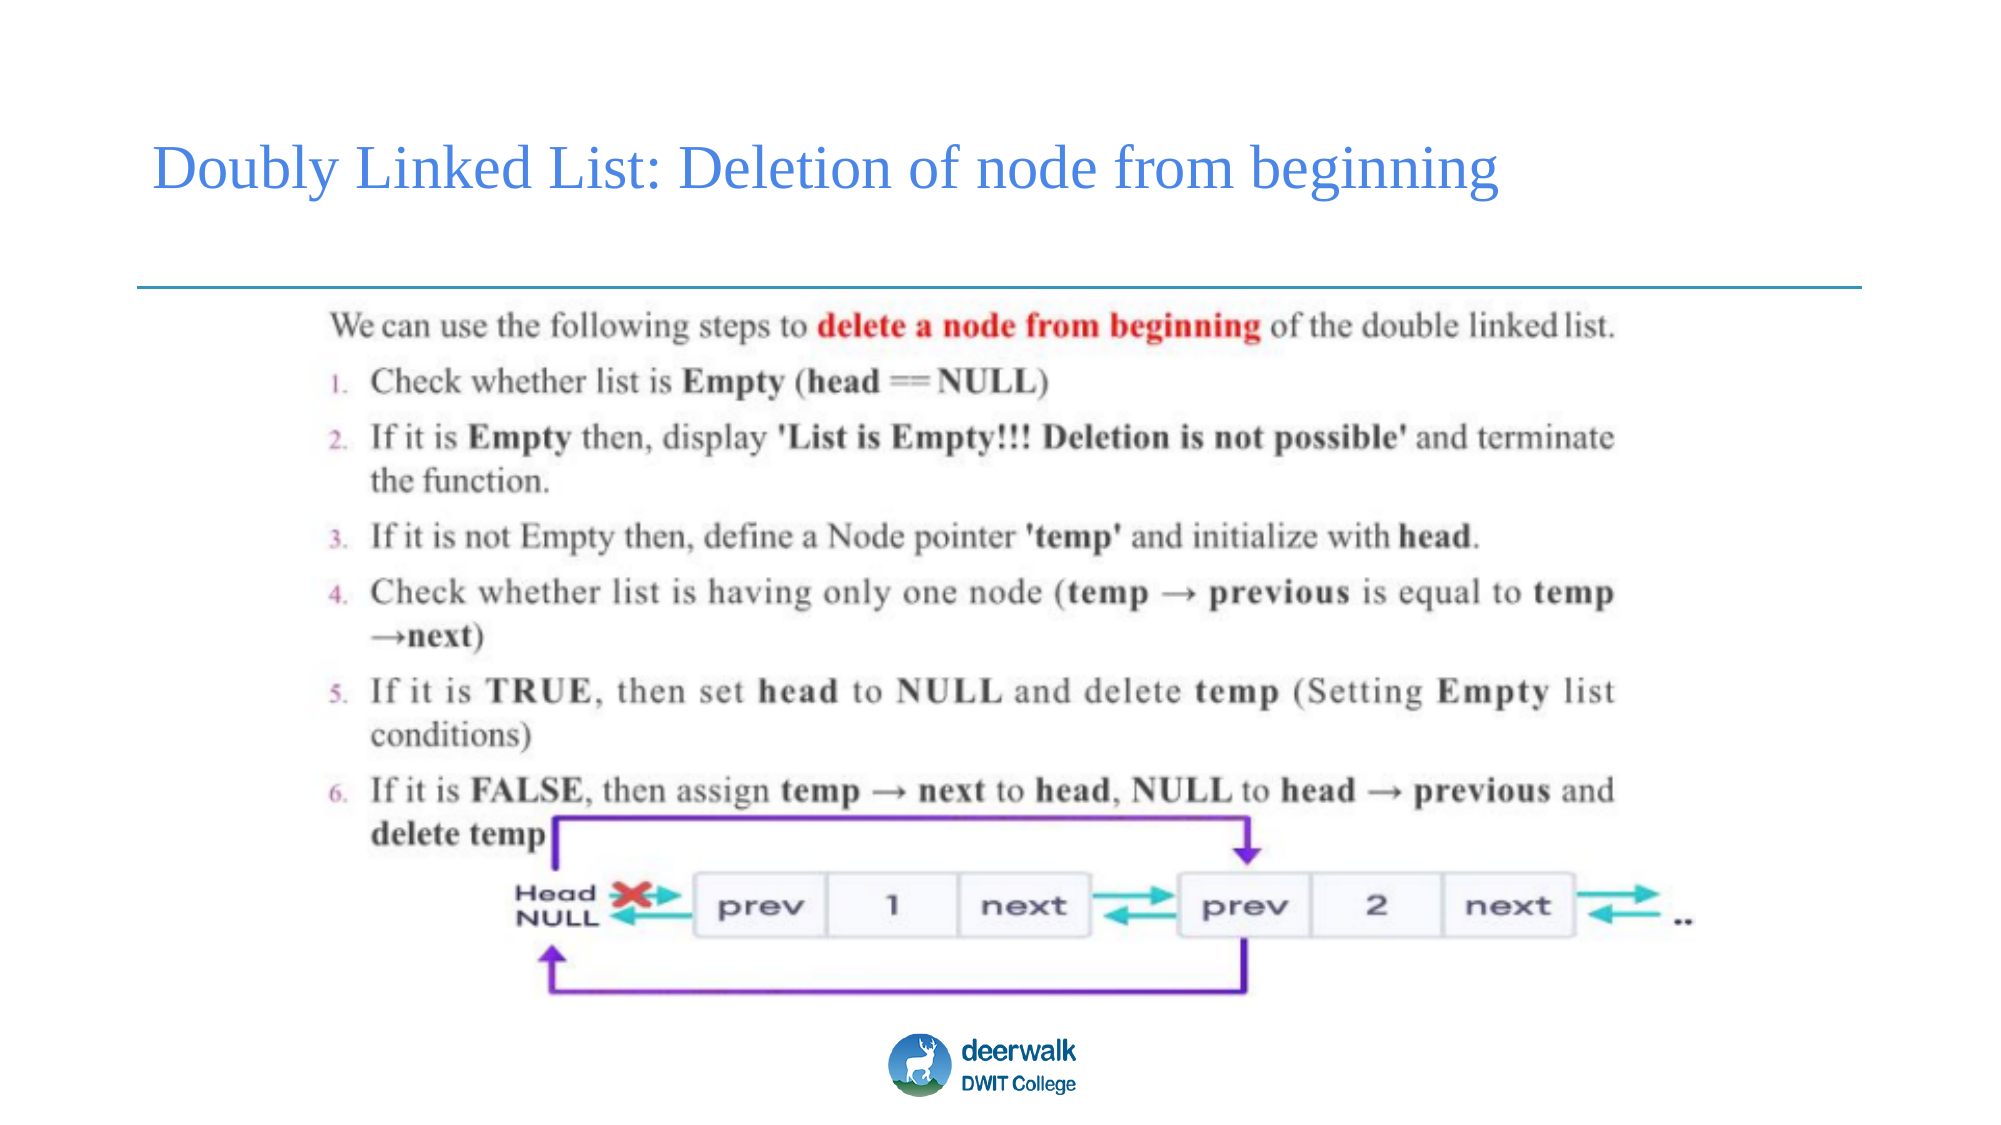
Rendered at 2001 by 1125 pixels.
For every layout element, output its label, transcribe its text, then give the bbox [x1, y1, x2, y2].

picture [304, 291, 1696, 1007]
picture [873, 1013, 1103, 1120]
title Doubly Linked List: Deletion of node from beginning [137, 59, 1863, 278]
